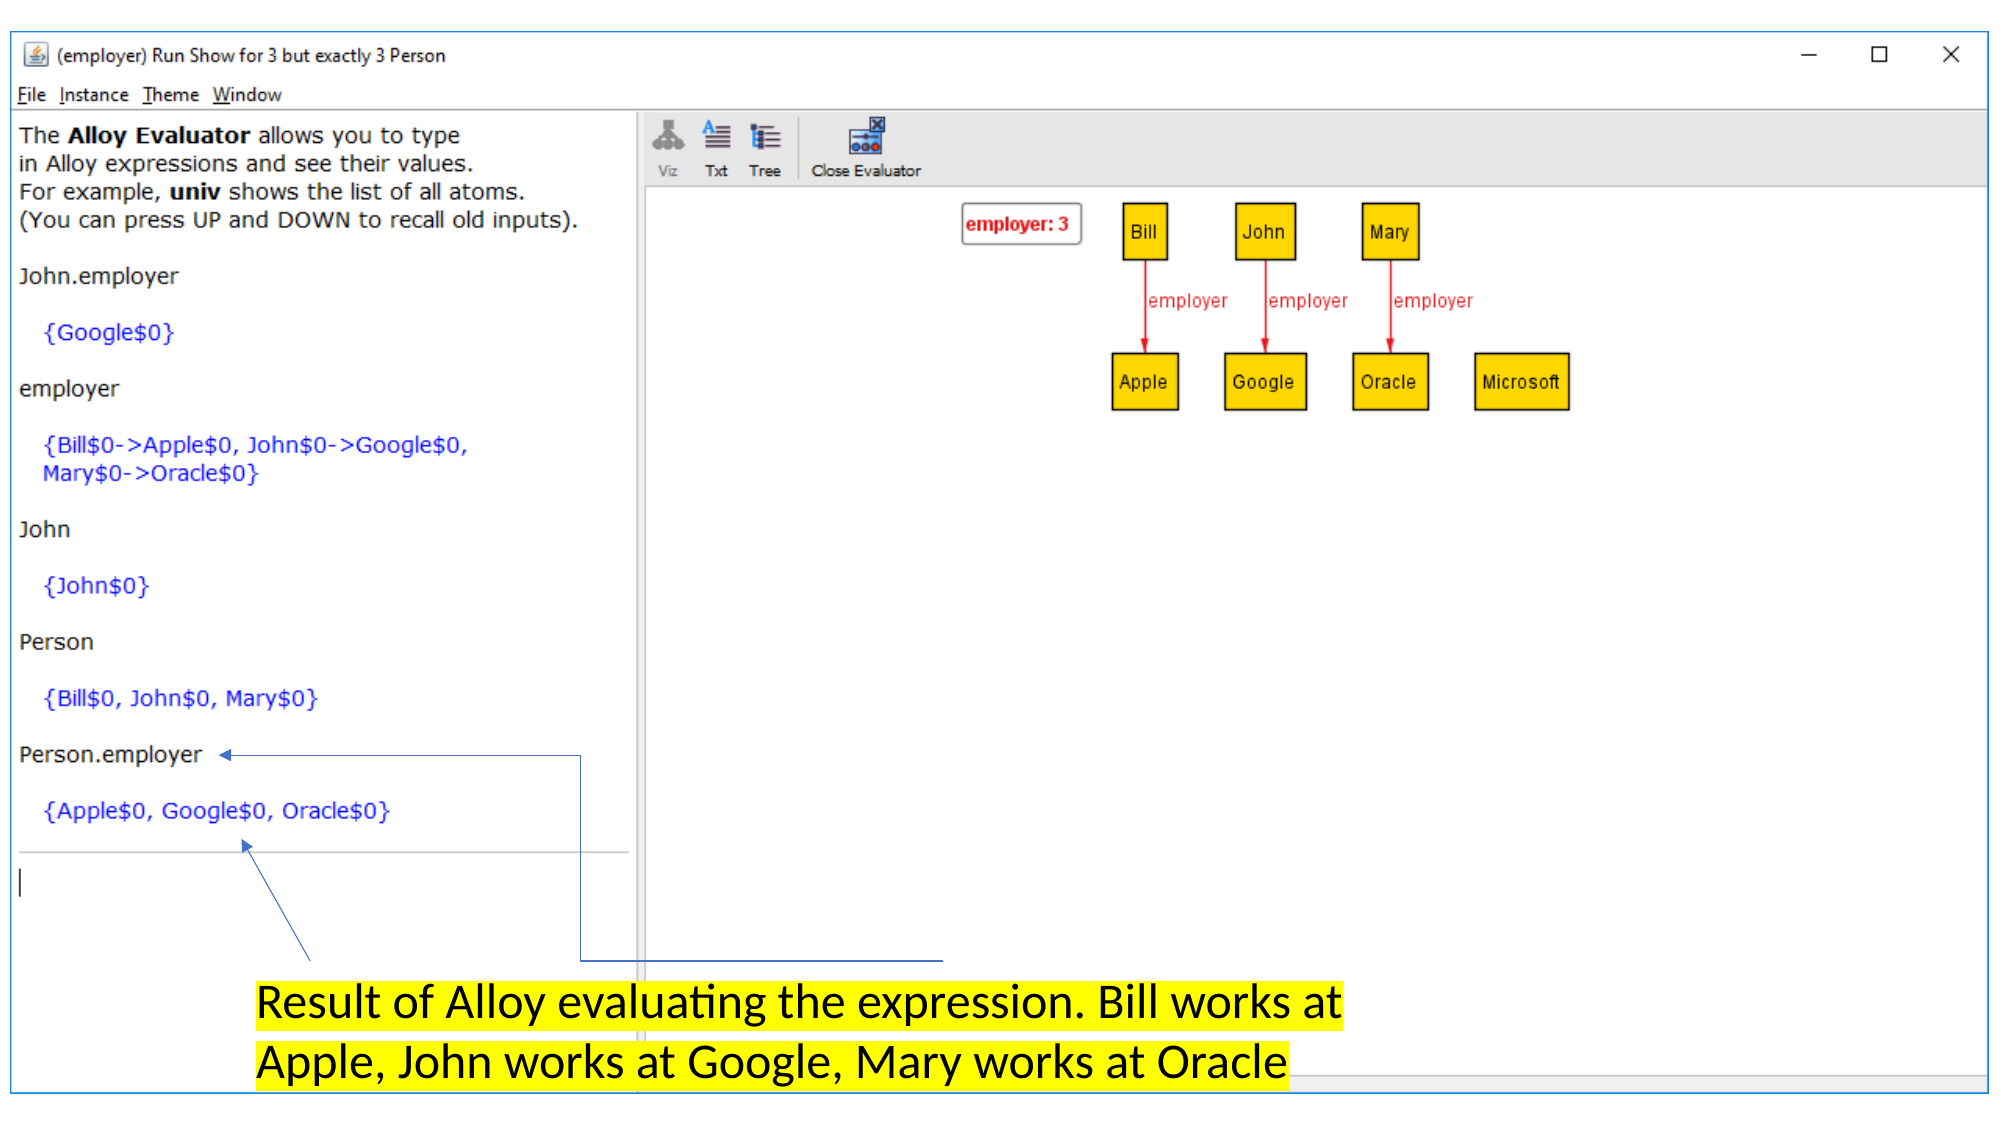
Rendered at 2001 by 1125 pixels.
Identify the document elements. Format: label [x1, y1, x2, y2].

text_box [218, 755, 944, 961]
picture [10, 31, 1989, 1094]
